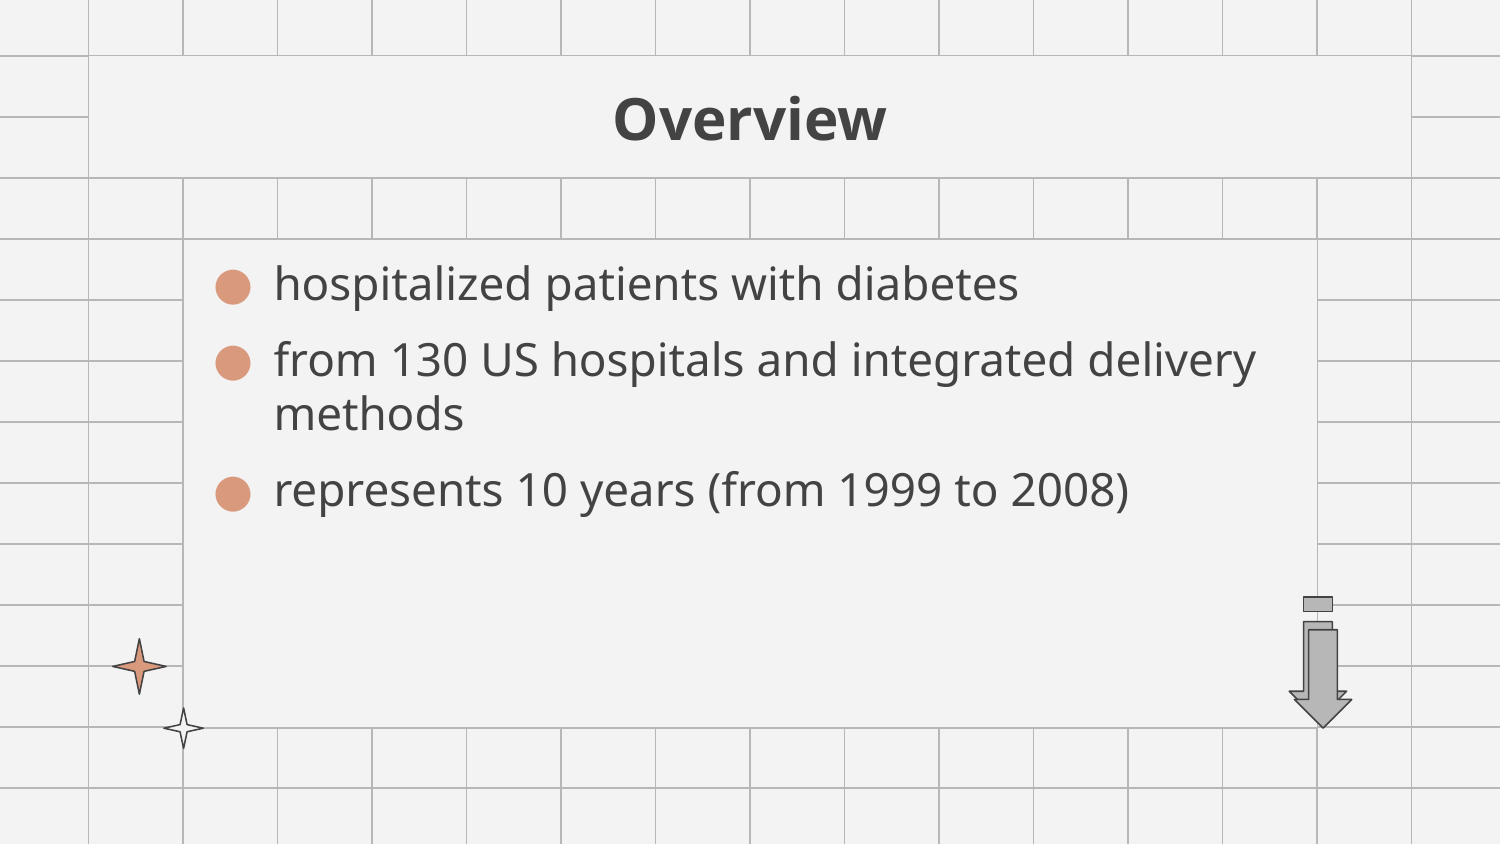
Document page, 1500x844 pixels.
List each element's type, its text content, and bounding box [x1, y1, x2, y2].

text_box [1254, 631, 1387, 694]
title Overview [88, 55, 1412, 178]
list hospitalized patients with diabetes from 130 US hospitals and integrated delivery methods represents 10 years (from 1999 to 2008) [183, 239, 1318, 729]
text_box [102, 647, 214, 740]
